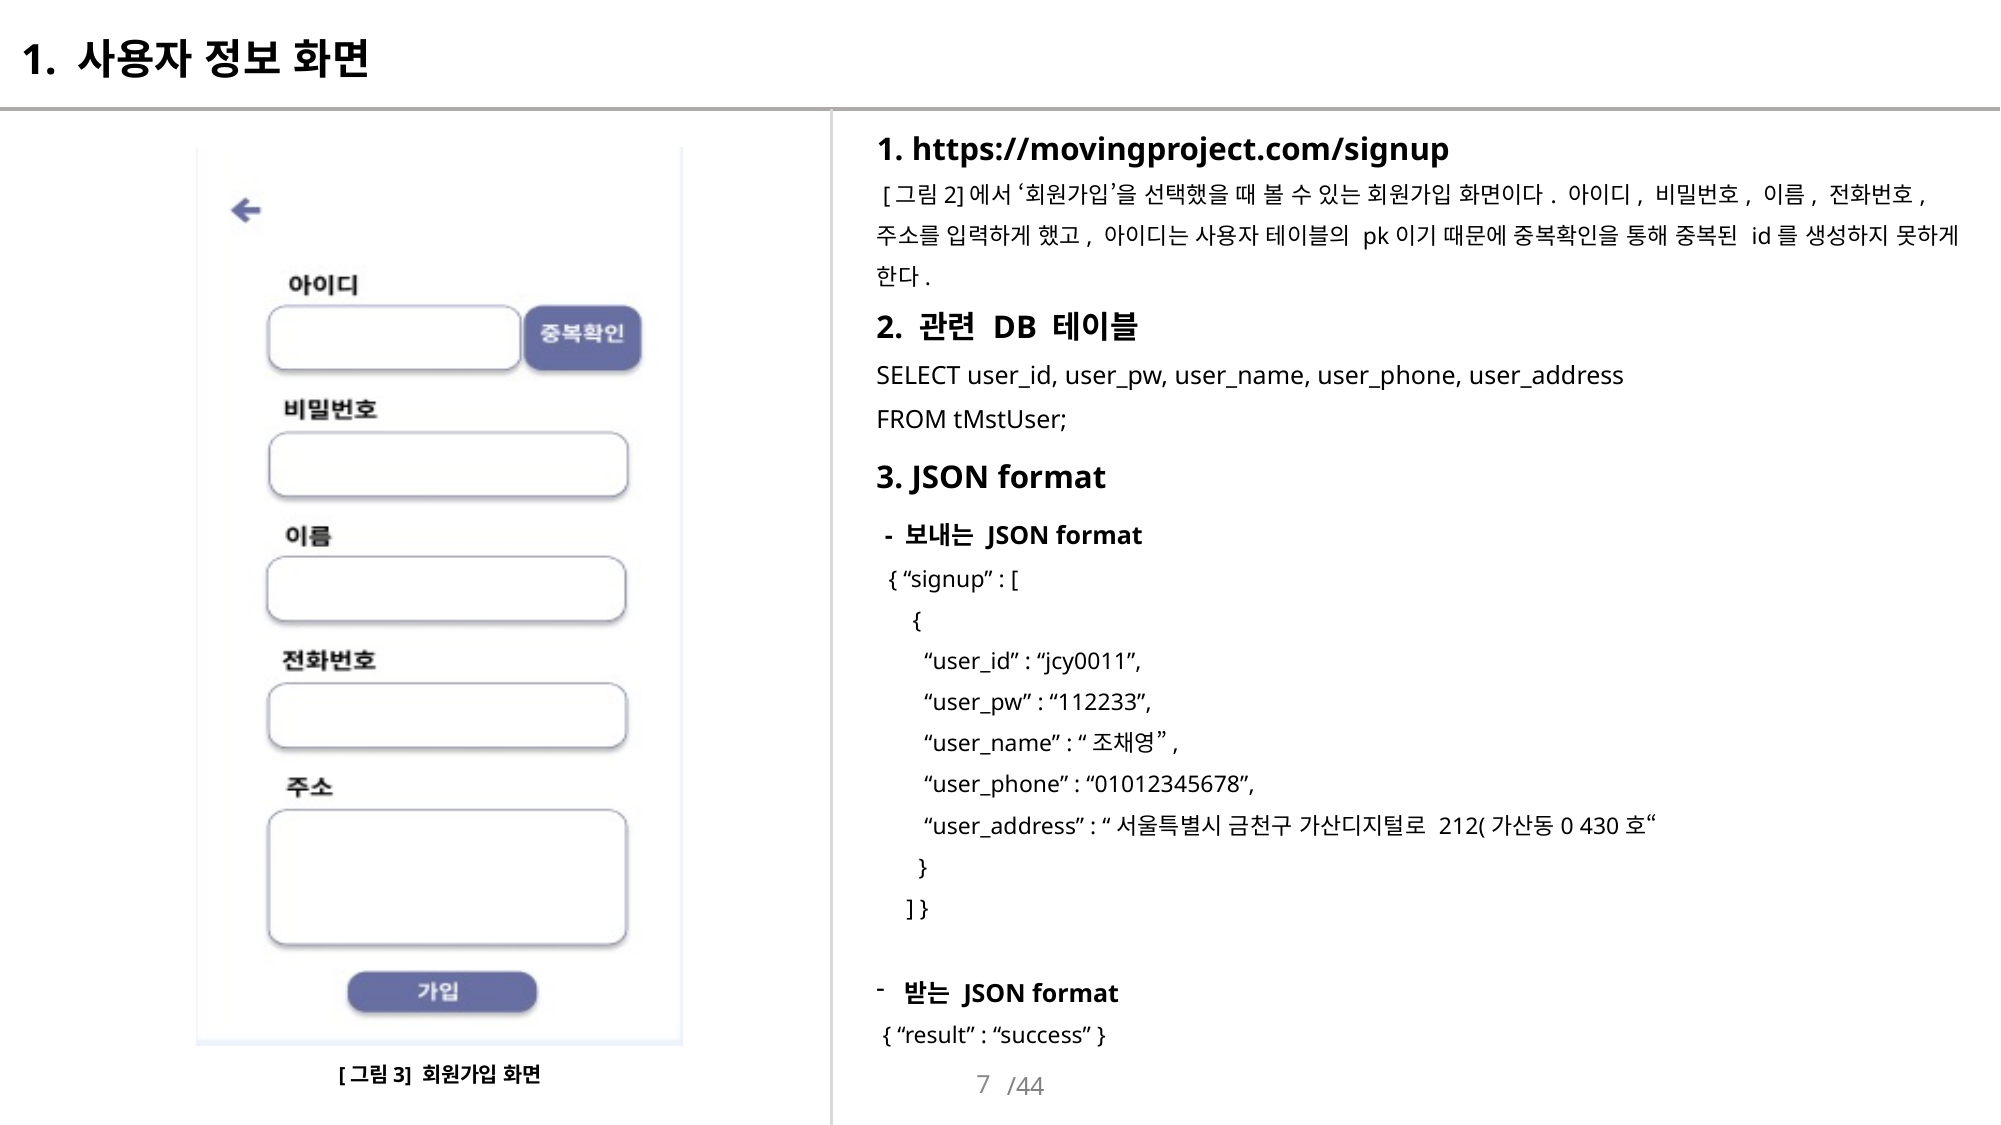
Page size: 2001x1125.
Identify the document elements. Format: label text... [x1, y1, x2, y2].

picture [196, 147, 683, 1046]
text_box 1. https://movingproject.com/signup [그림2]에서 ‘회원가입’을 선택했을 때 볼 수 있는 회원가입 화면이다. 아이디, 비밀번호, 이름, 전화번호, 주소를 입력하게 했고, 아이디는 사용자 테이블의 pk이기 때문에 중복확인을 통해 중복된 id를 생성하지 못하게 한다. [862, 103, 2000, 298]
text_box [그림3] 회원가입 화면 [18, 1054, 862, 1095]
text_box 3. JSON format - 보내는 JSON format { “signup” : [ { “user_id” : “jcy0011”, “user_pw” : “112233”, “user_name” : “조채영”, “user_phone” : “01012345678”, “user_address” : “서울특별시 금천구 가산디지털로 212(가산동0 430호“ } ] } 받는 JSON format { “result” : “success” } [861, 430, 2000, 1056]
text_box 1. 사용자 정보 화면 [6, 25, 457, 91]
text_box 2. 관련 DB 테이블 SELECT user_id, user_pw, user_name, user_phone, user_address FROM tMstUser; [861, 280, 2000, 430]
